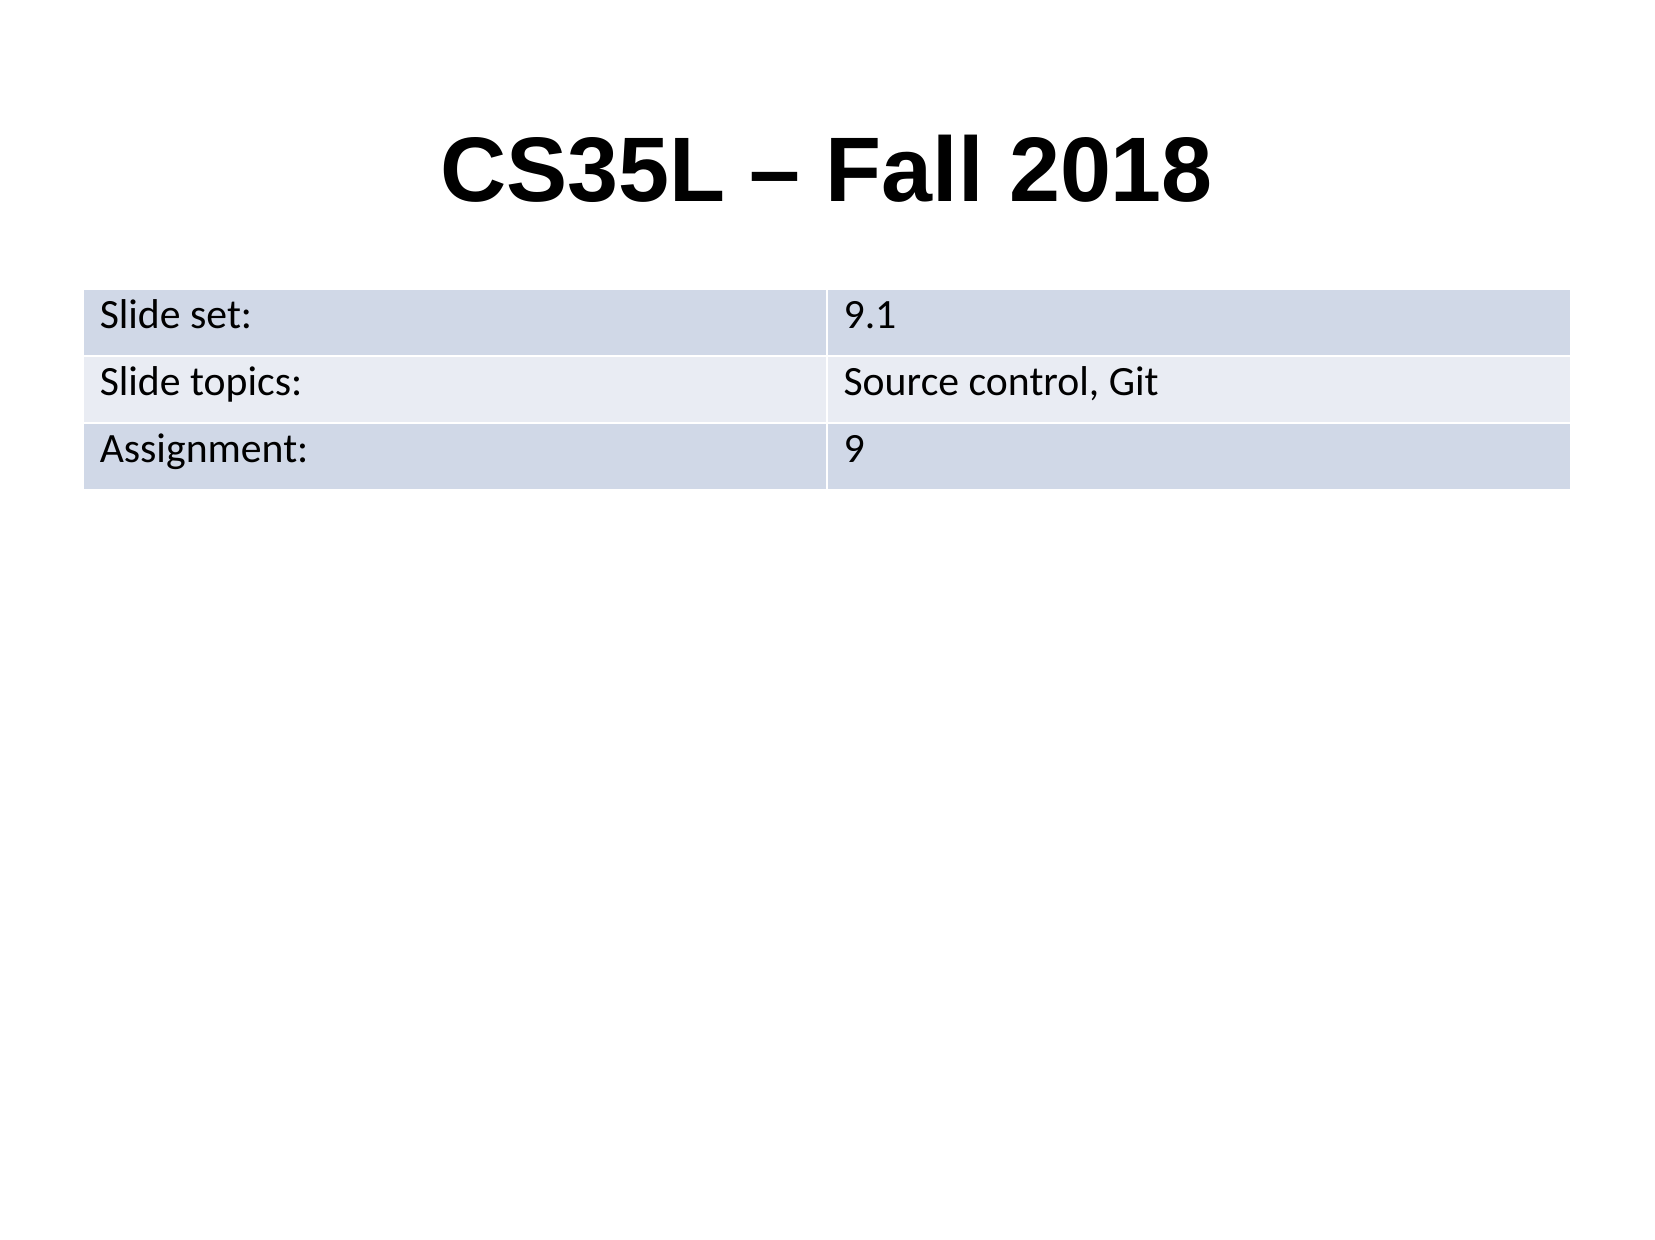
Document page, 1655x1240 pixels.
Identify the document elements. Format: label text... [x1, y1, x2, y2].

table_cell Assignment: [84, 424, 826, 489]
table_cell Source control, Git [828, 357, 1570, 422]
table_header 9.1 [828, 290, 1570, 355]
title CS35L – Fall 2018 [348, 110, 1306, 222]
table_cell 9 [828, 424, 1570, 489]
table_header Slide set: [84, 290, 826, 355]
table_cell Slide topics: [84, 357, 826, 422]
